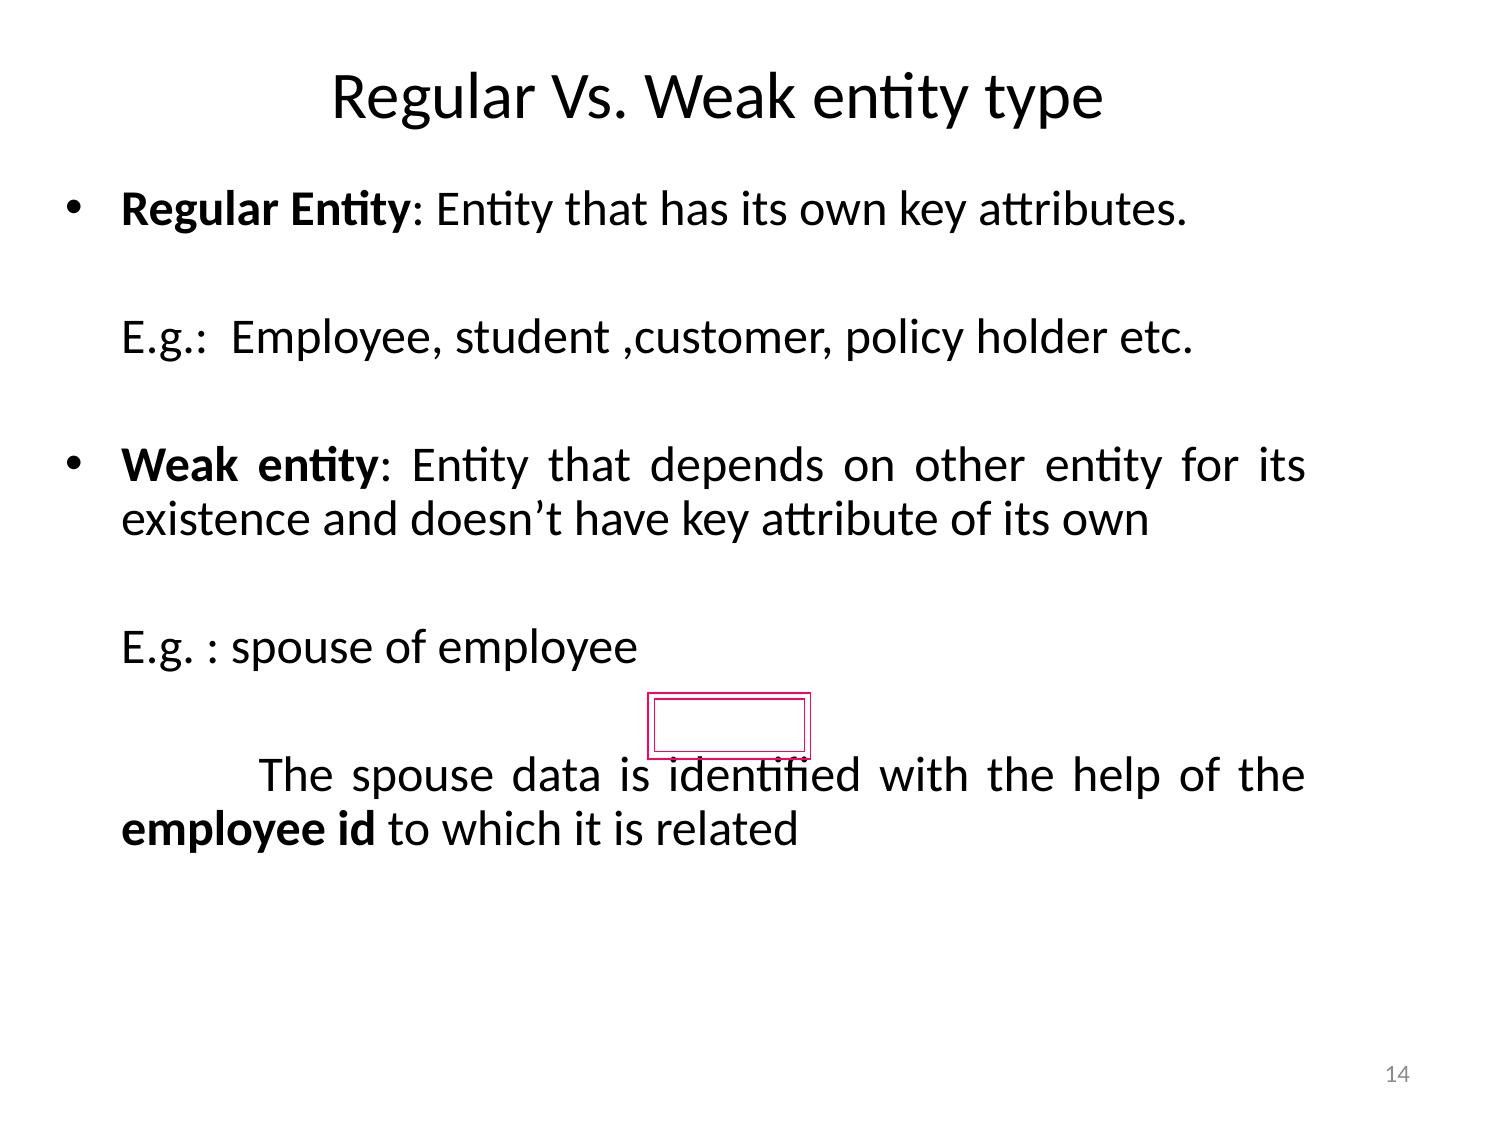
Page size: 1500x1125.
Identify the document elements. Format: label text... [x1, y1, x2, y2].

list Regular Entity: Entity that has its own key attributes. E.g.: Employee, student ,customer, policy holder etc. Weak entity: Entity that depends on other entity for its existence and doesn’t have key attribute of its own E.g. : spouse of employee The spouse data is identified with the help of the employee id to which it is related [50, 174, 1322, 1053]
slide_number 14 [1074, 1042, 1425, 1103]
title Regular Vs. Weak entity type [37, 45, 1400, 138]
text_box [647, 692, 811, 760]
